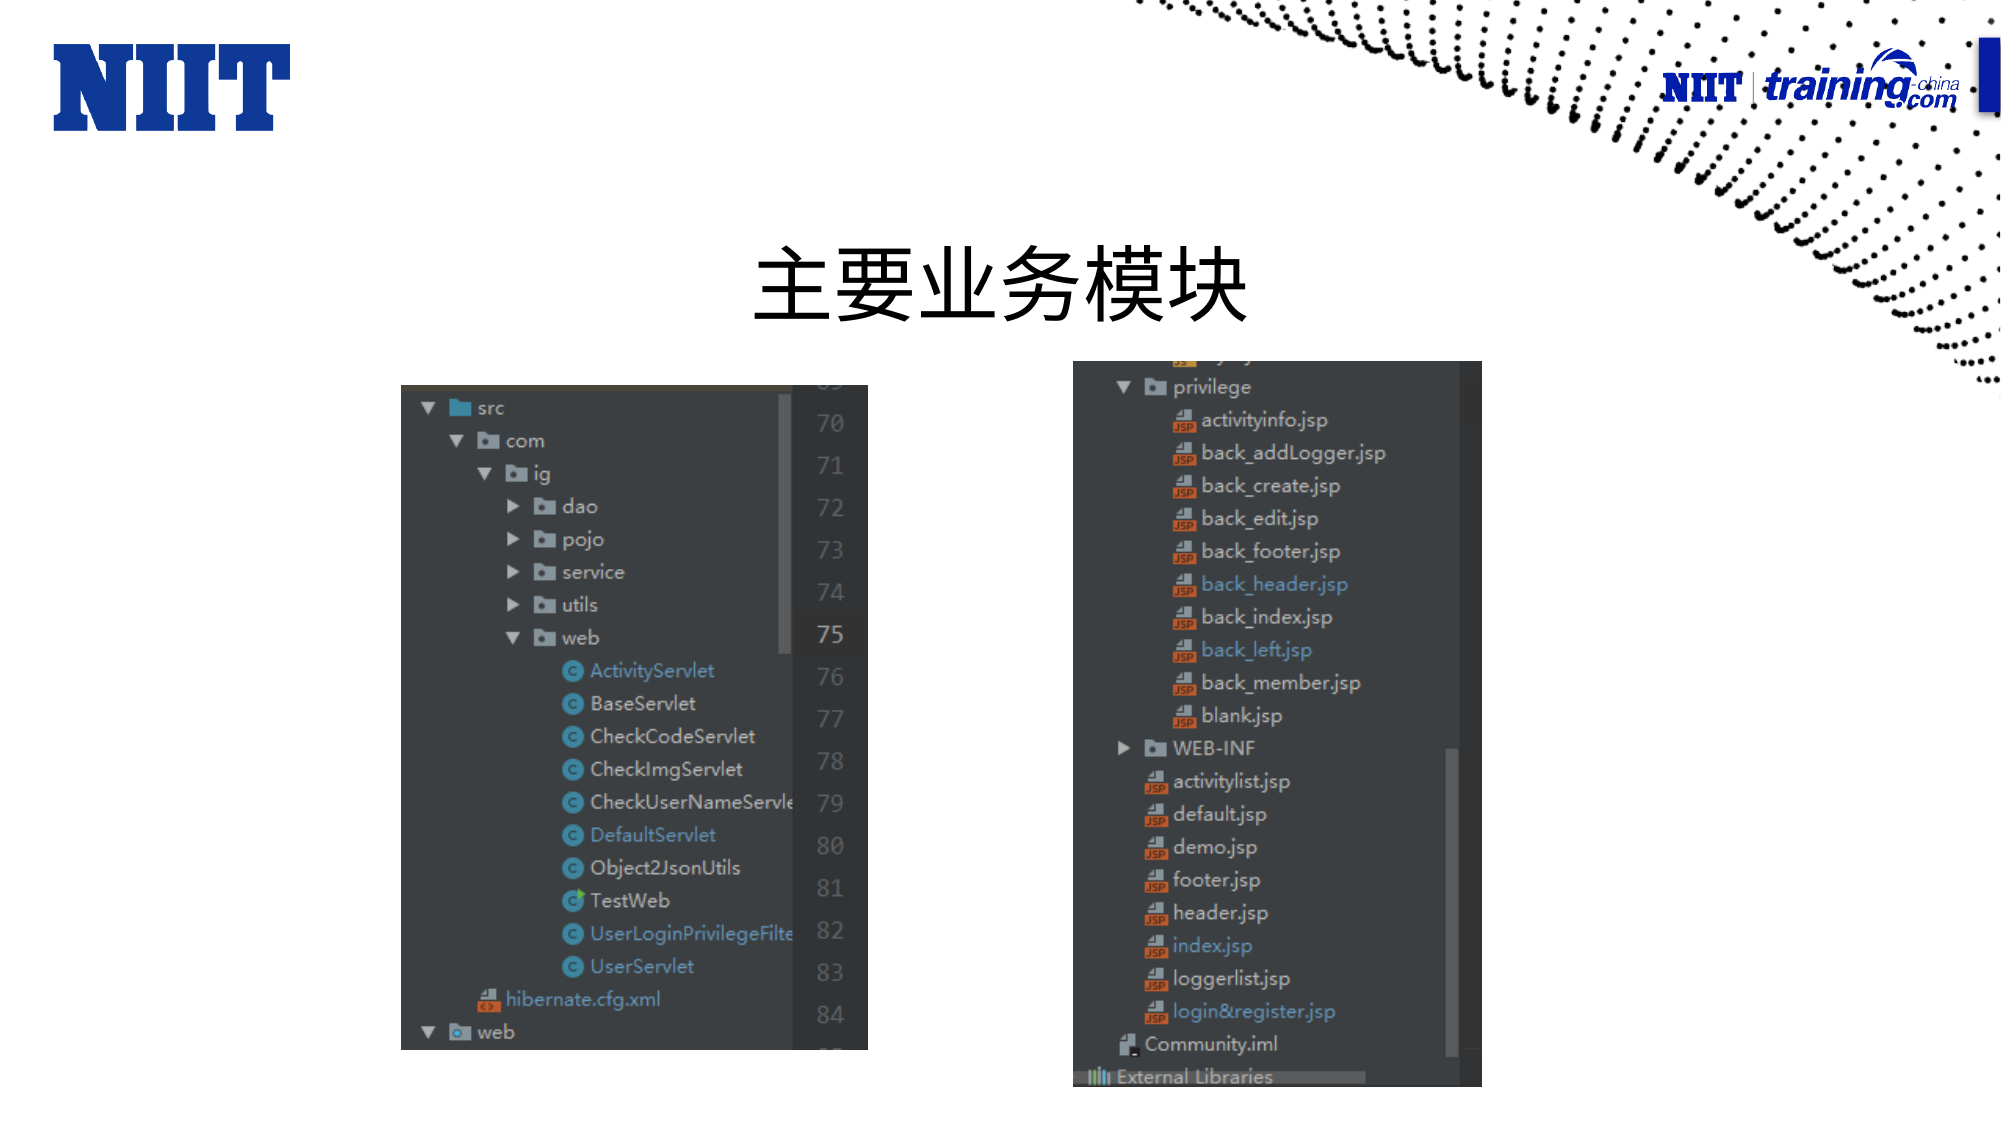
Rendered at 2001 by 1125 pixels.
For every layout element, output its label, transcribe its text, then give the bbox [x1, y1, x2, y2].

picture [401, 0, 2001, 1088]
title 主要业务模块 [359, 157, 1641, 407]
picture [32, 17, 313, 158]
